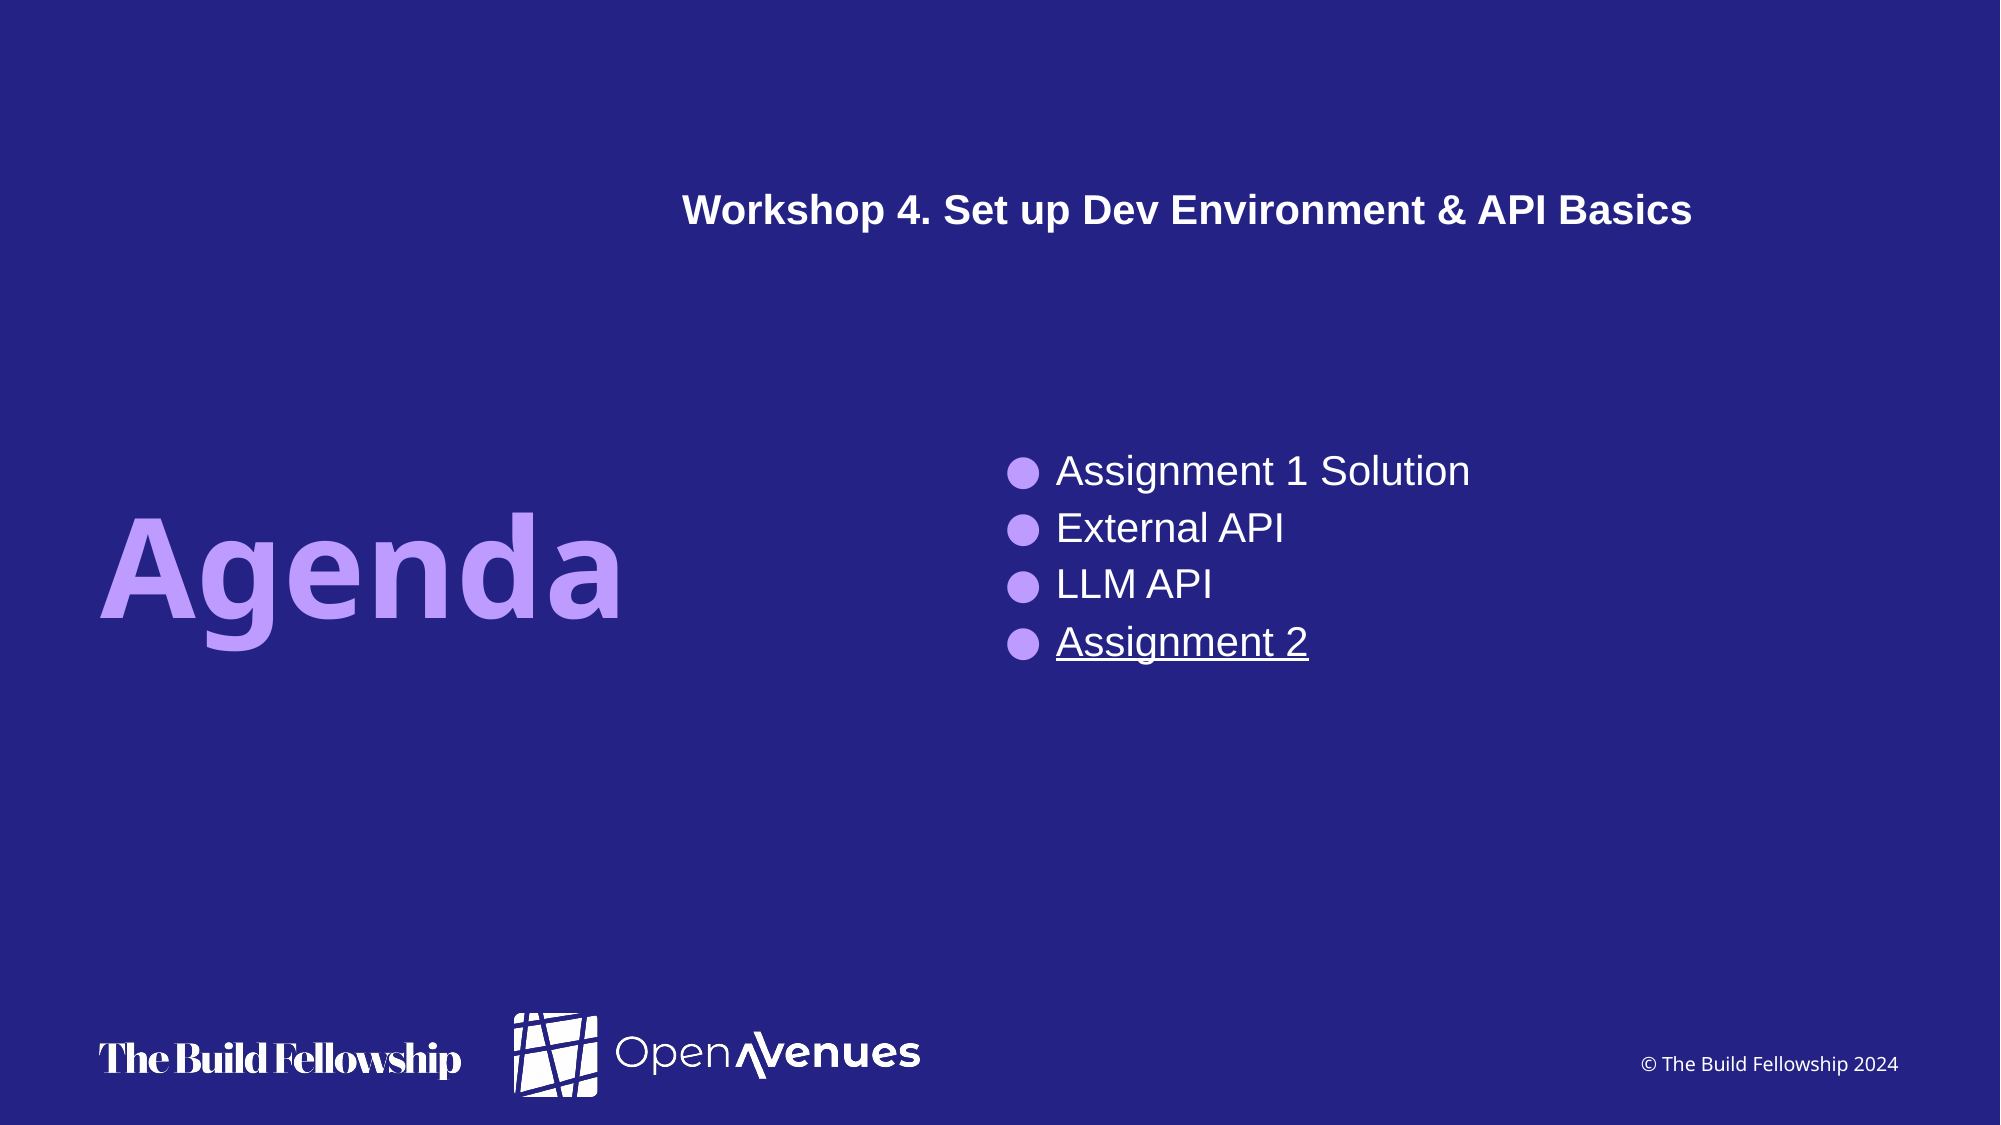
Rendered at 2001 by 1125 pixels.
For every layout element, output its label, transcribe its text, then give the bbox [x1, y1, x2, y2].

text_box Assignment 1 Solution External API LLM API Assignment 2 [975, 355, 1899, 696]
picture [99, 1042, 461, 1080]
text_box Workshop 4. Set up Dev Environment & API Basics [652, 128, 1789, 281]
picture [513, 1012, 920, 1097]
